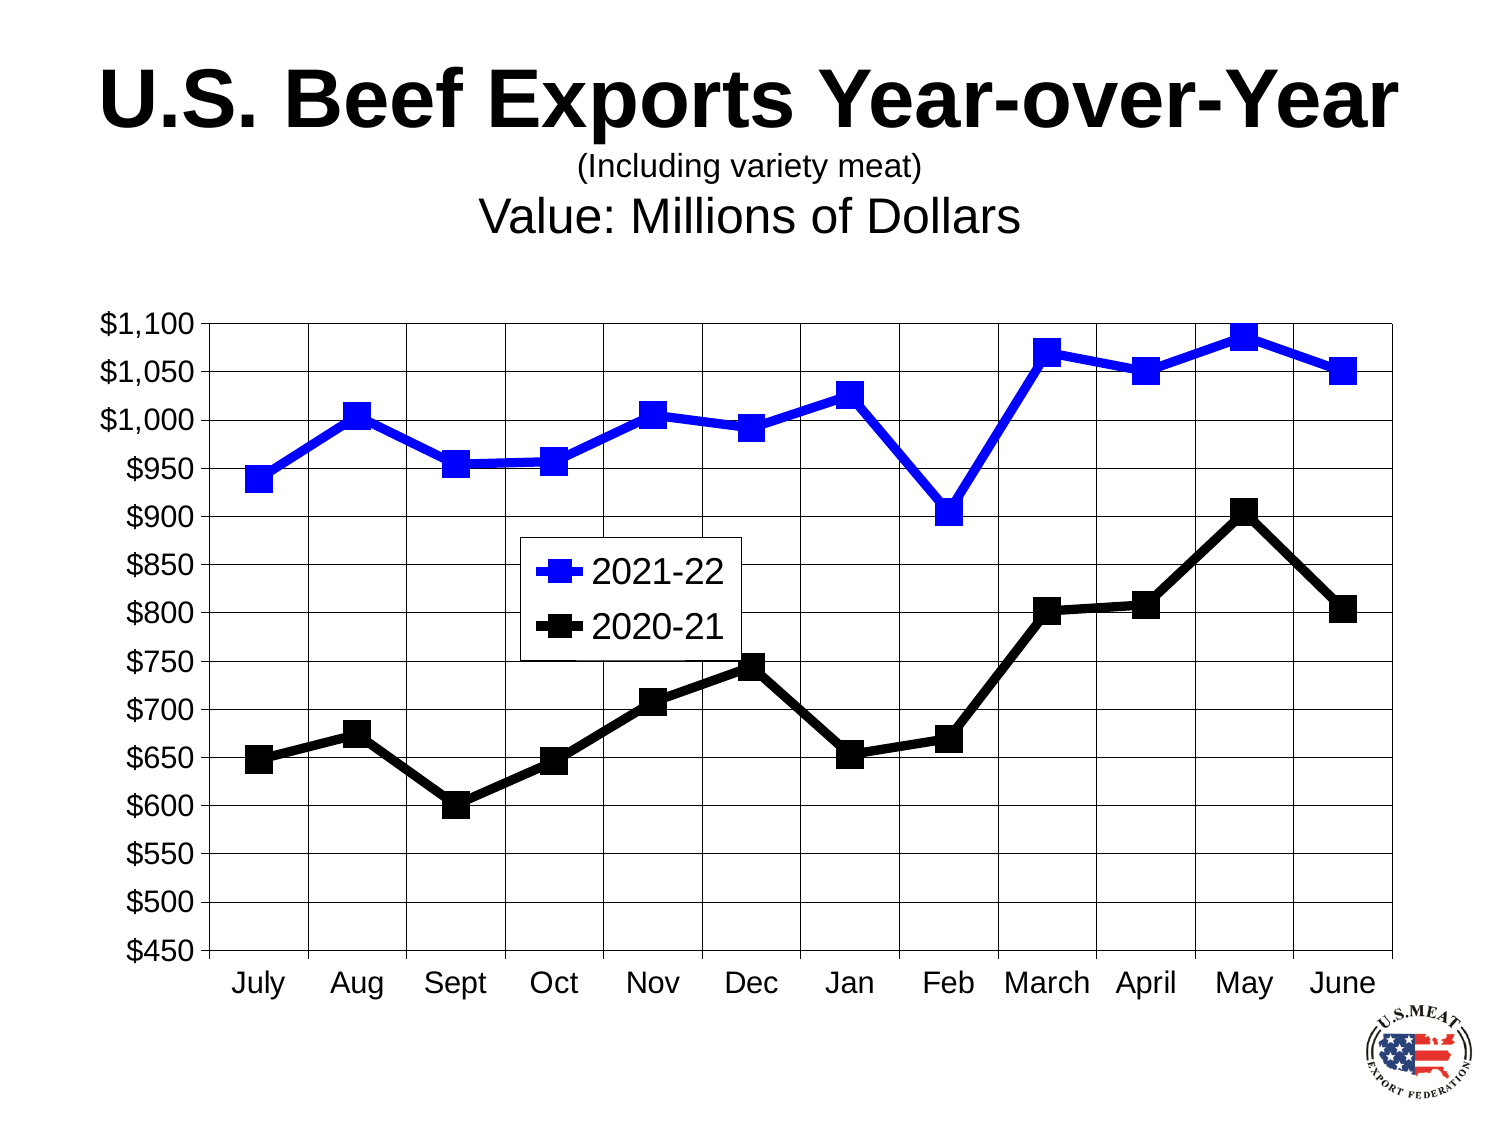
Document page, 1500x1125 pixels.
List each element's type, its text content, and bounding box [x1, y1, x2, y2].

chart [99, 287, 1430, 1011]
title U.S. Beef Exports Year-over-Year (Including variety meat) Value: Millions of Dollars [75, 50, 1425, 238]
picture [1362, 1003, 1475, 1100]
